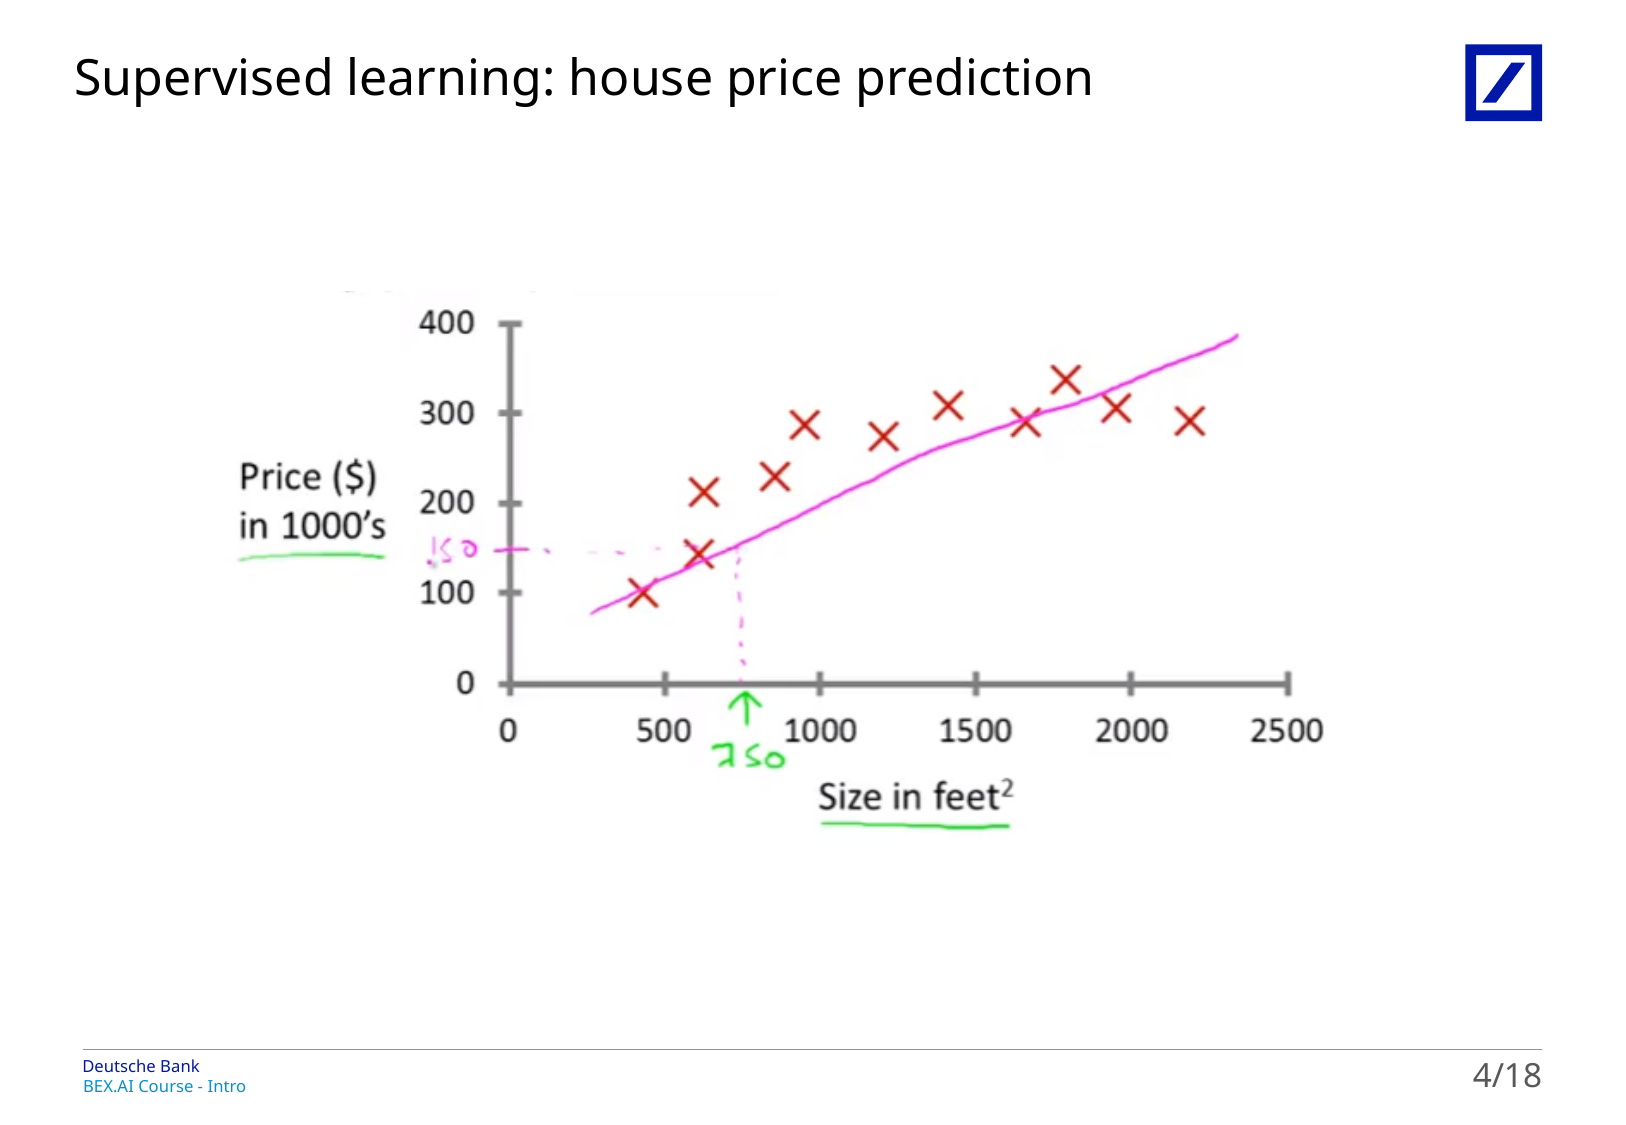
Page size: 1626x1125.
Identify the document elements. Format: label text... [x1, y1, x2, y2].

picture [166, 291, 1370, 861]
title Supervised learning: house price prediction [74, 45, 1466, 106]
picture [129, 1080, 133, 1090]
